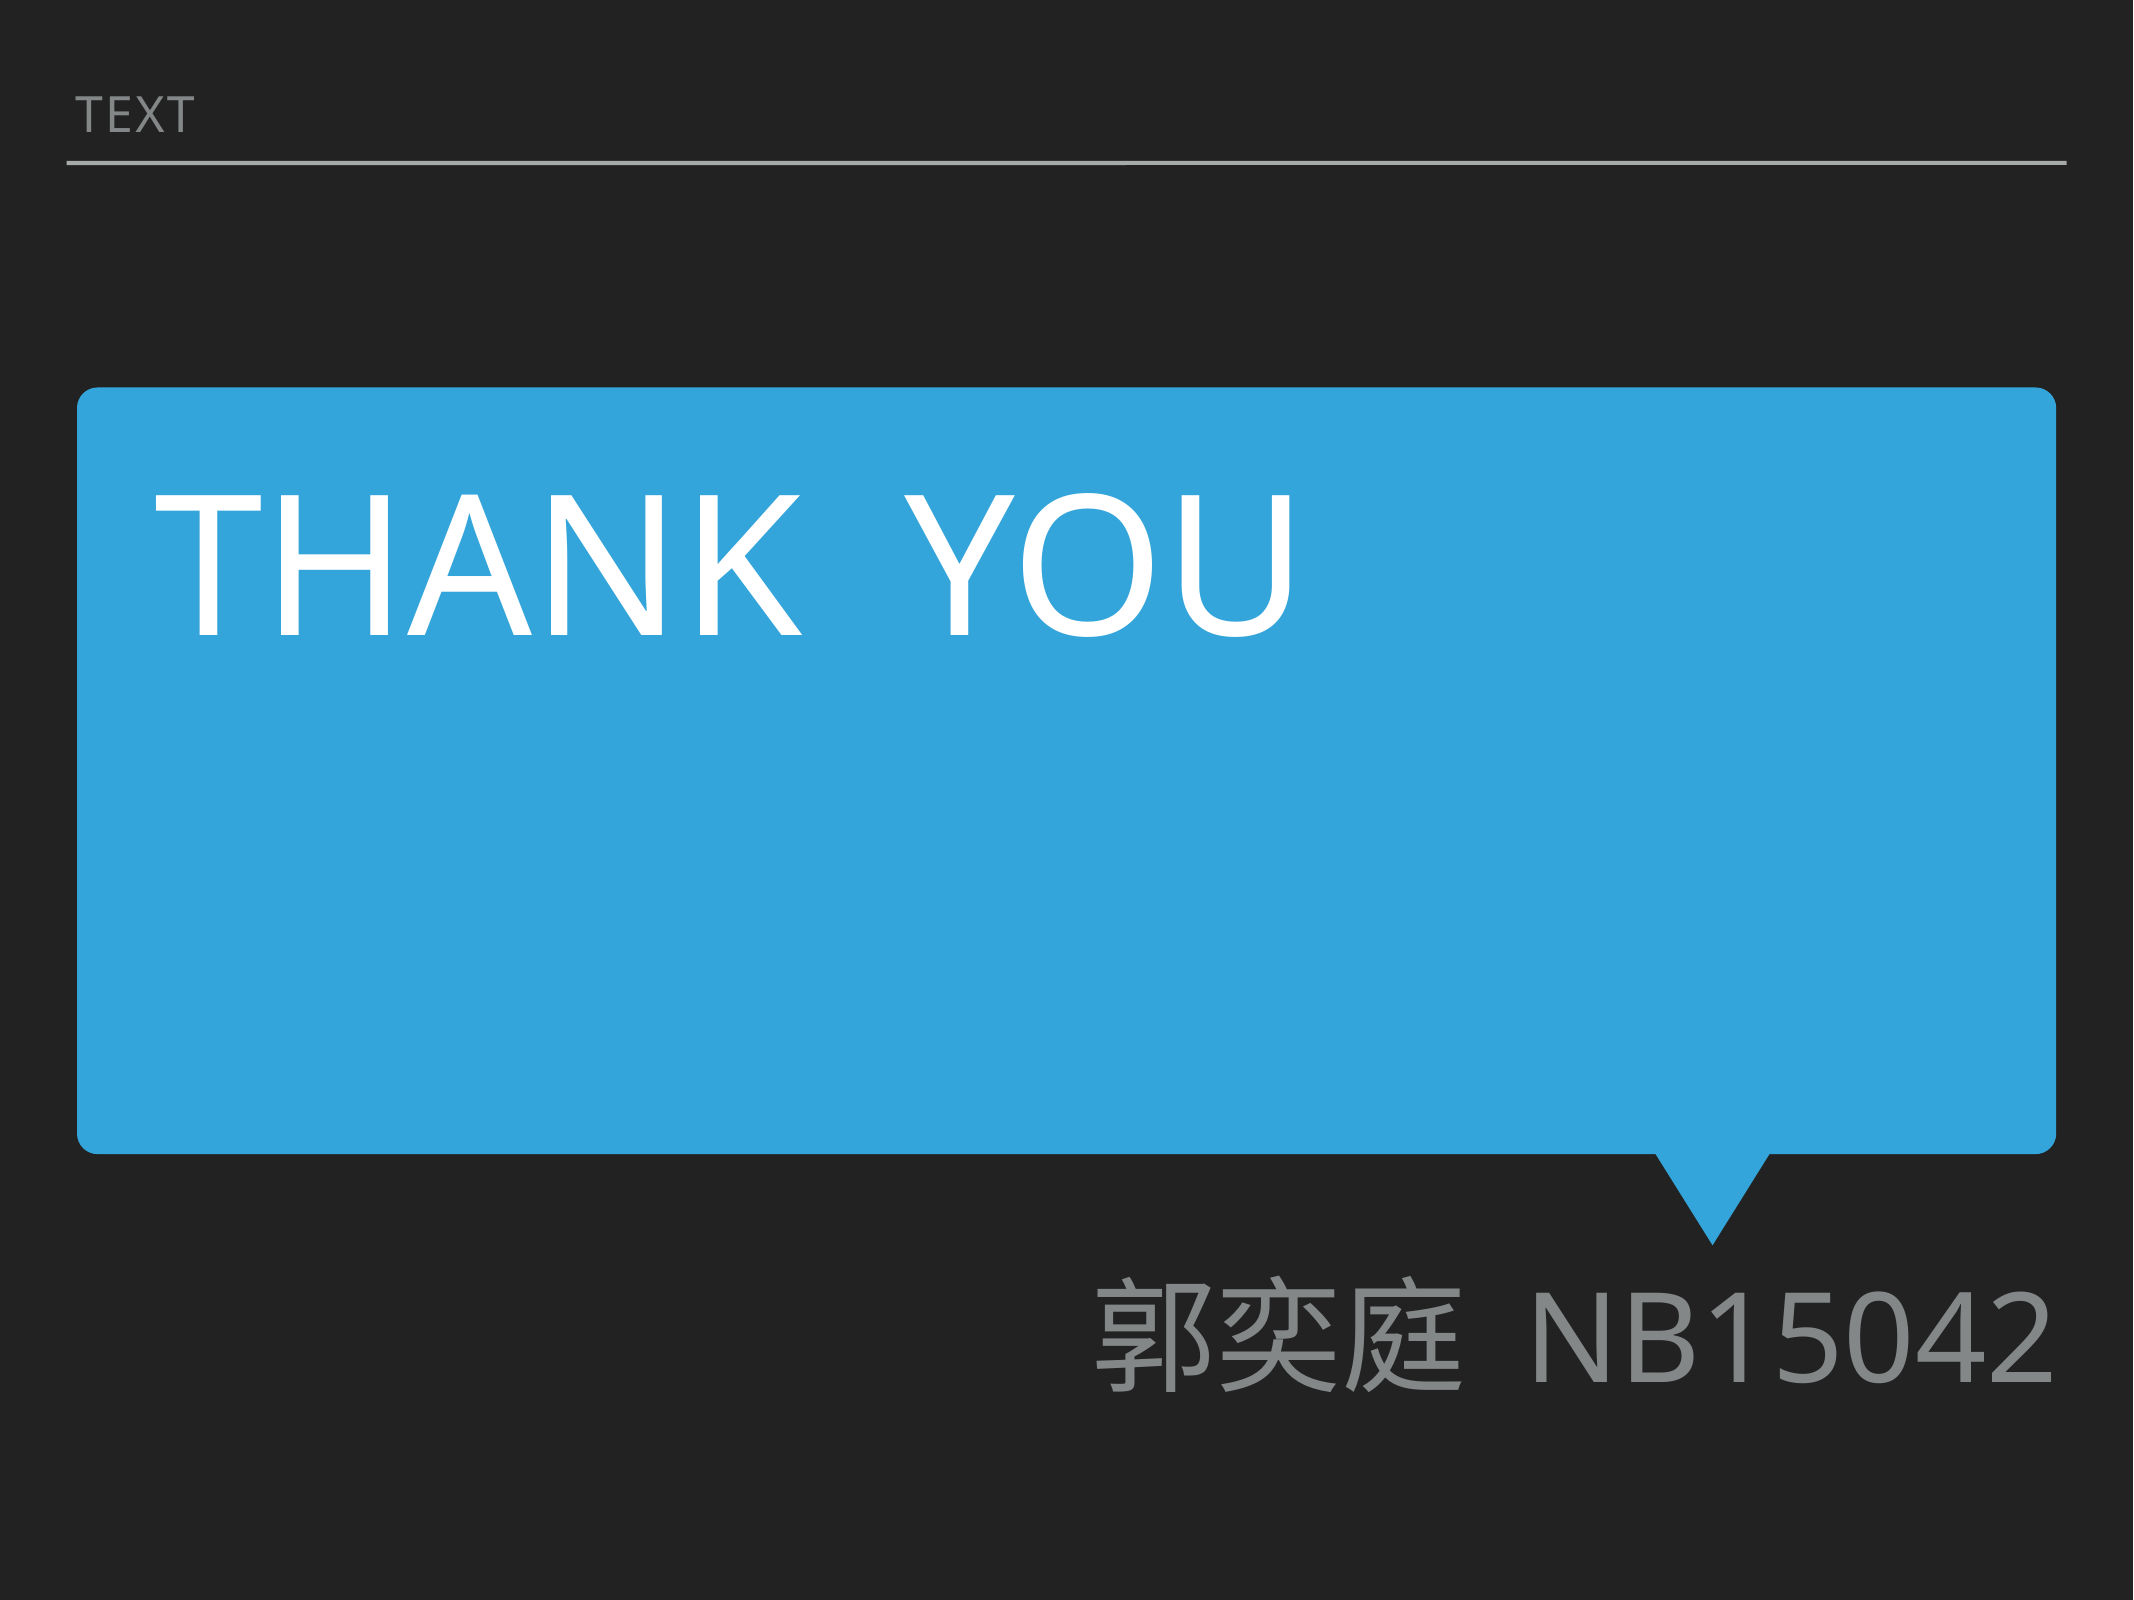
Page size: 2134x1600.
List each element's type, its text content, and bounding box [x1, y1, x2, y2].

list Thank you [145, 476, 1988, 691]
list Text [66, 74, 1901, 151]
list 郭奕庭 NB15042 [66, 1277, 2068, 1470]
